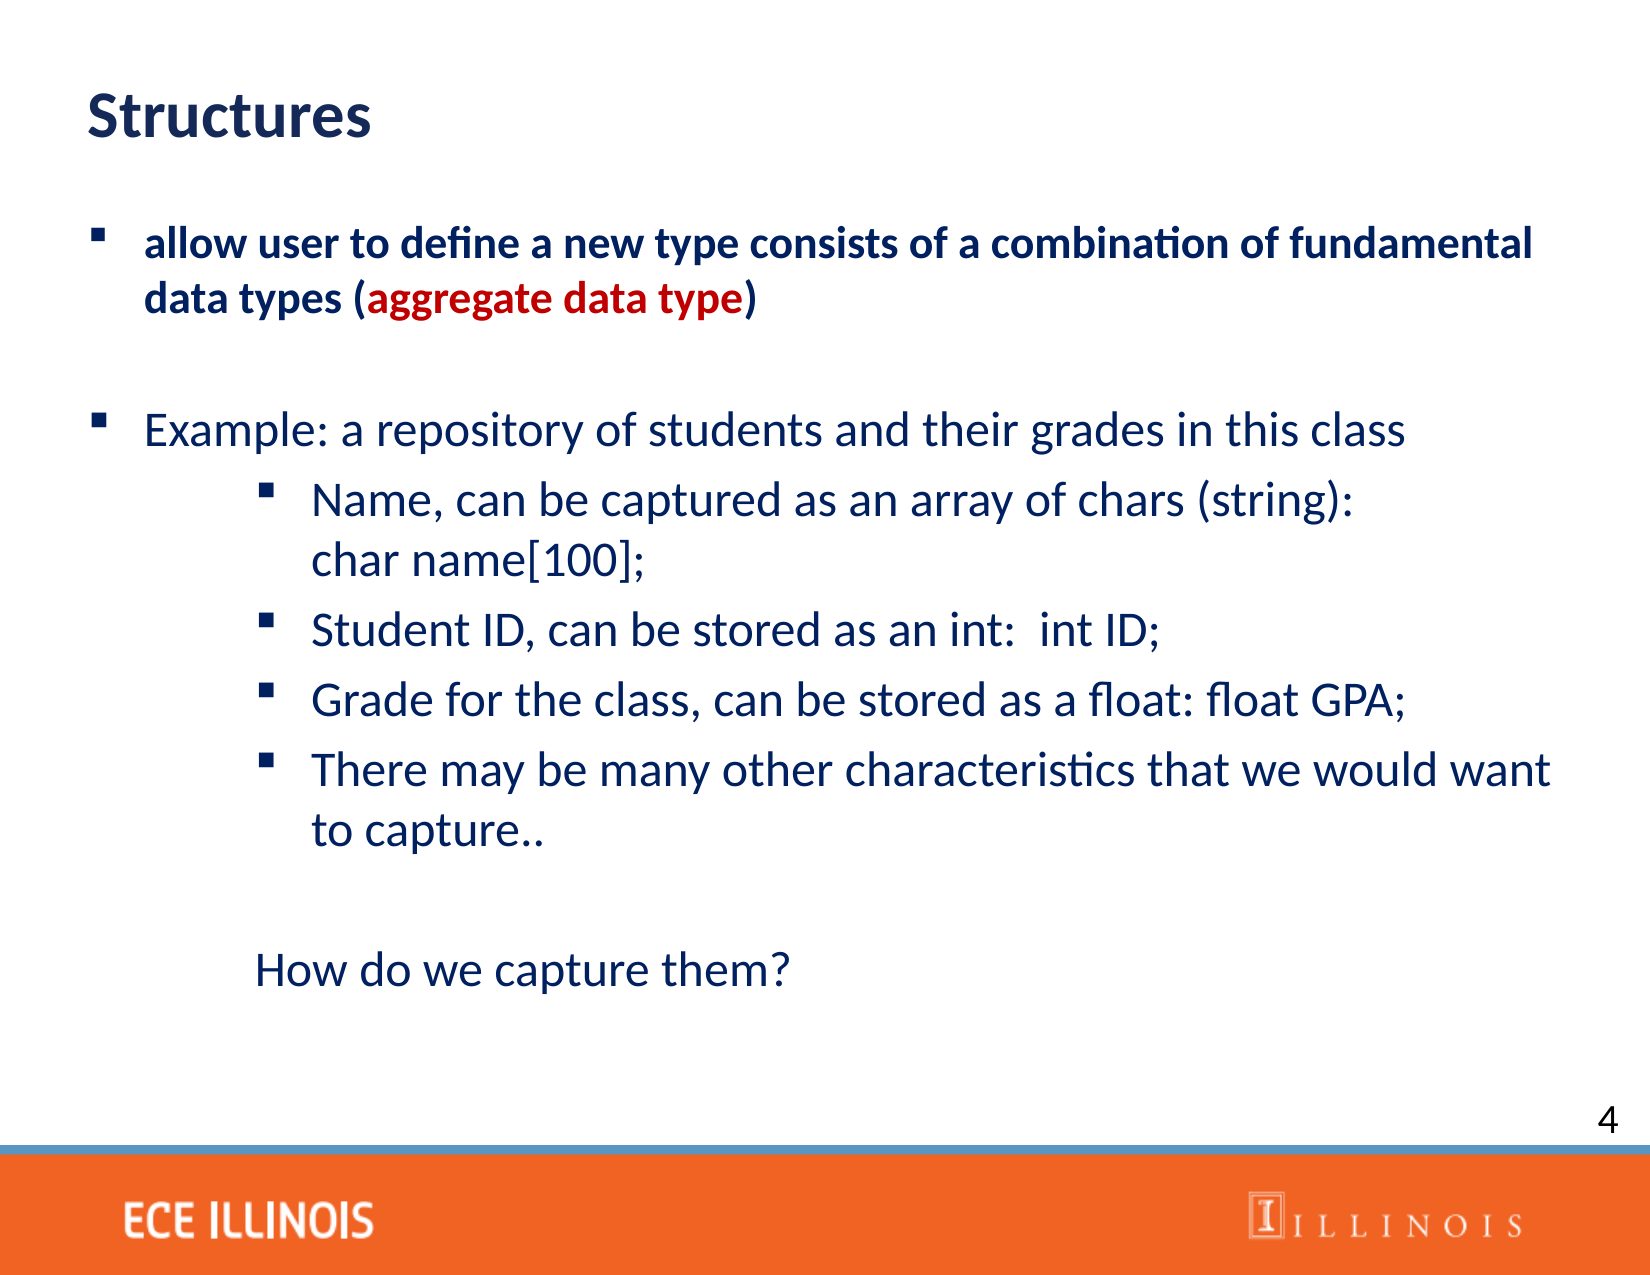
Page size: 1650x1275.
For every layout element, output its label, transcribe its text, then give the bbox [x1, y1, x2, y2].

list allow user to define a new type consists of a combination of fundamental data types (aggregate data type) Example: a repository of students and their grades in this class Name, can be captured as an array of chars (string): char name[100]; Student ID, can be stored as an int: int ID; Grade for the class, can be stored as a float: float GPA; There may be many other characteristics that we would want to capture.. How do we capture them? [72, 205, 1590, 1151]
text_box 4 [1582, 1084, 1634, 1150]
list Structures [72, 63, 1590, 186]
